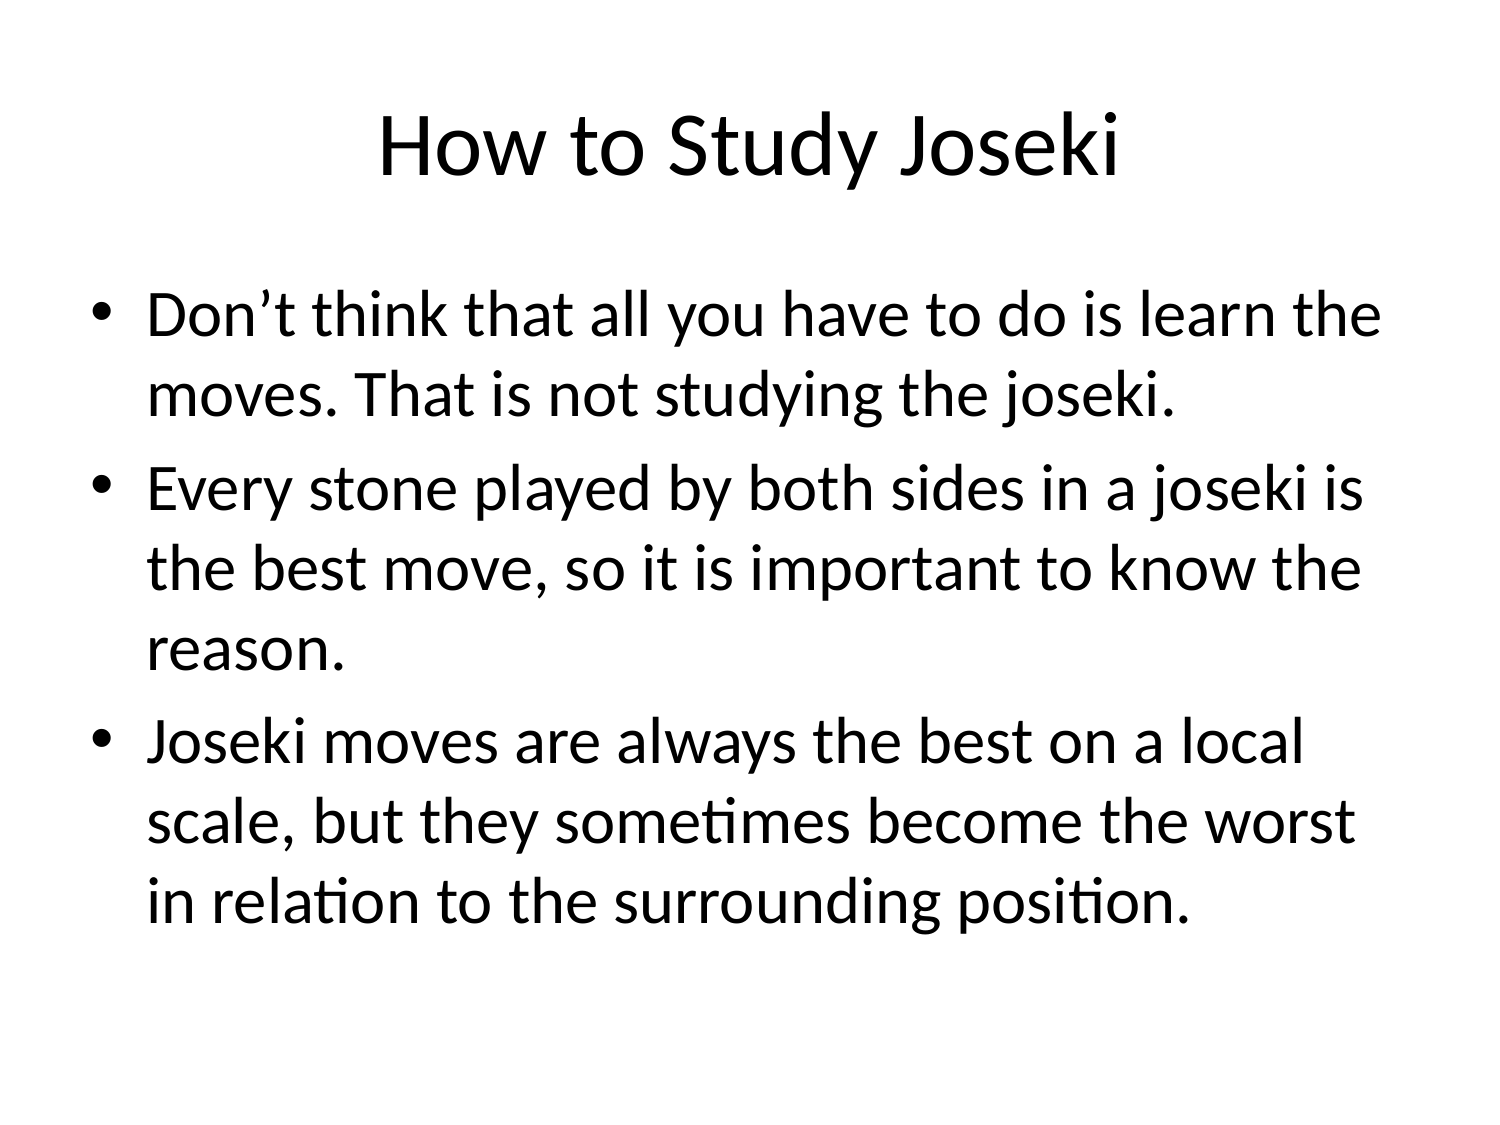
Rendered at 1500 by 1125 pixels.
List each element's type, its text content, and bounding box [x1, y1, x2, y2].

title How to Study Joseki [75, 45, 1425, 233]
list Don’t think that all you have to do is learn the moves. That is not studying the joseki. Every stone played by both sides in a joseki is the best move, so it is important to know the reason. Joseki moves are always the best on a local scale, but they sometimes become the worst in relation to the surrounding position. [75, 262, 1425, 1005]
